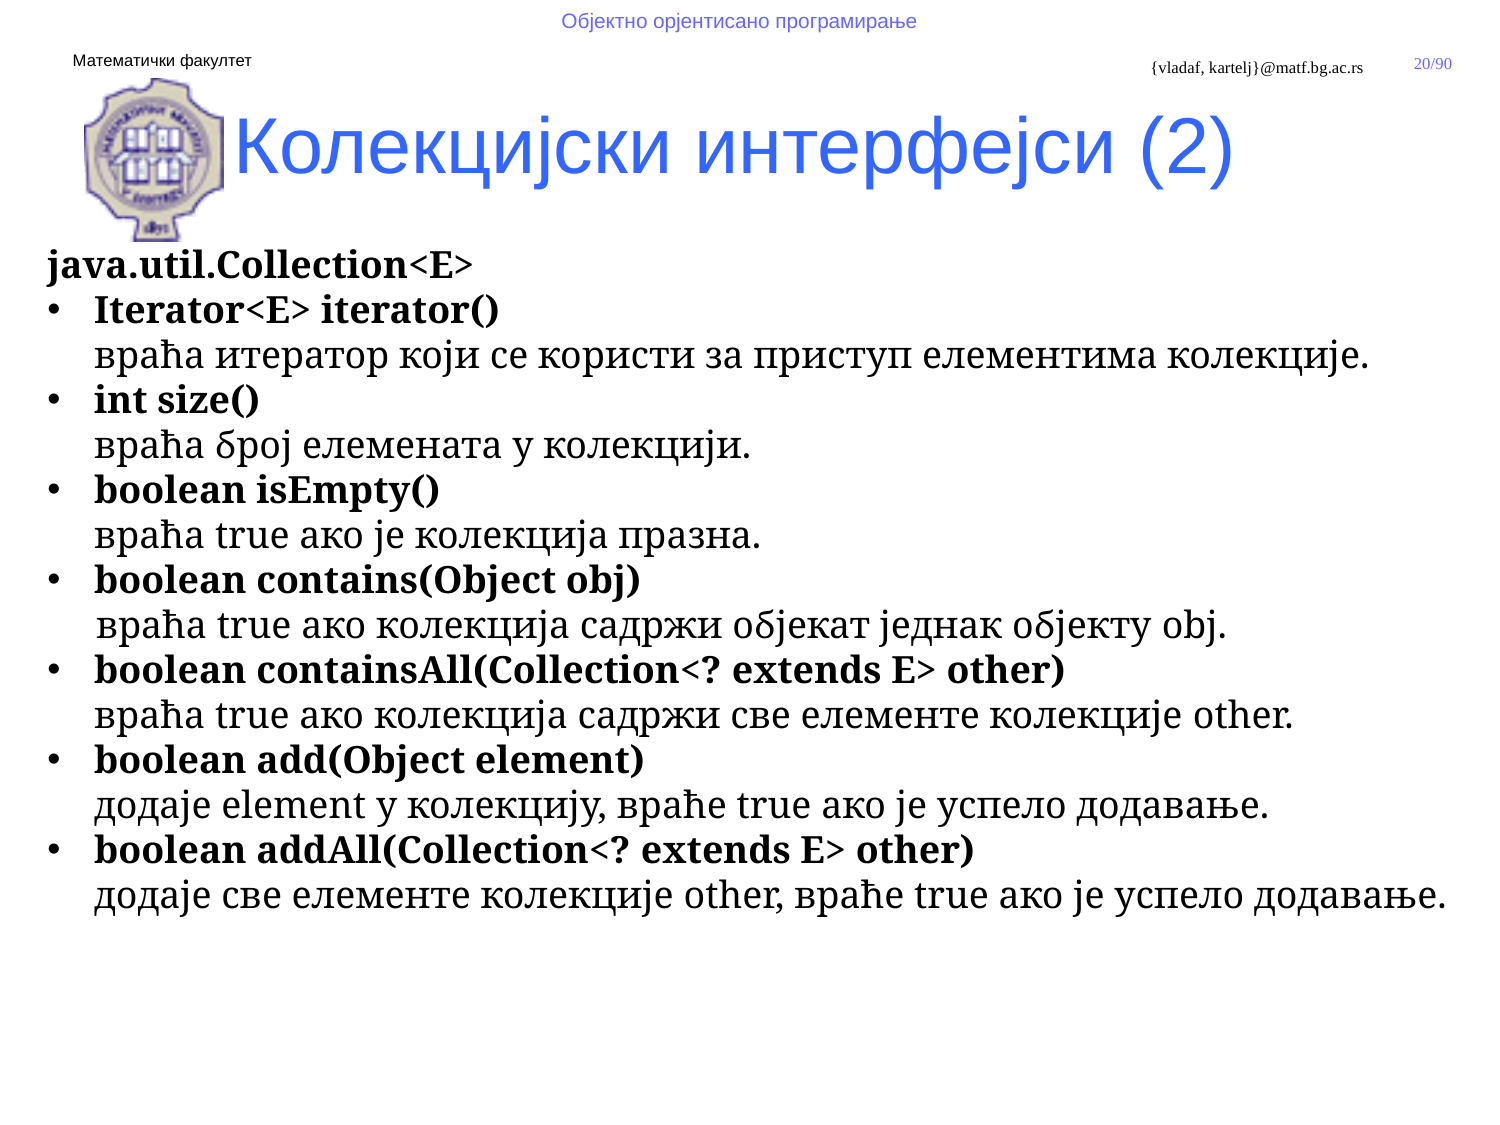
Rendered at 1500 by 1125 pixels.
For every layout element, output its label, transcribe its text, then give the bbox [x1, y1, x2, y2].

text_box Колекцијски интерфејси (2) [218, 66, 1500, 217]
picture [84, 78, 224, 233]
text_box java.util.Collection<E> Iterator<E> iterator() враћа итератор који се користи за приступ елементима колекције. int size() враћа број елемената у колекцији. boolean isEmpty() враћа true ако је колекција празна. boolean contains(Object obj) враћа true ако колекција садржи објекат једнак објекту obj. boolean containsAll(Collection<? еxtends E> other) враћа true ако колекција садржи све елементе колекције other. boolean add(Object element) додаје element у колекцију, враће true ако је успело додавање. boolean addAll(Collection<? еxtends E> other) додаје све елементе колекције other, враће true ако је успело додавање. [32, 233, 1488, 923]
